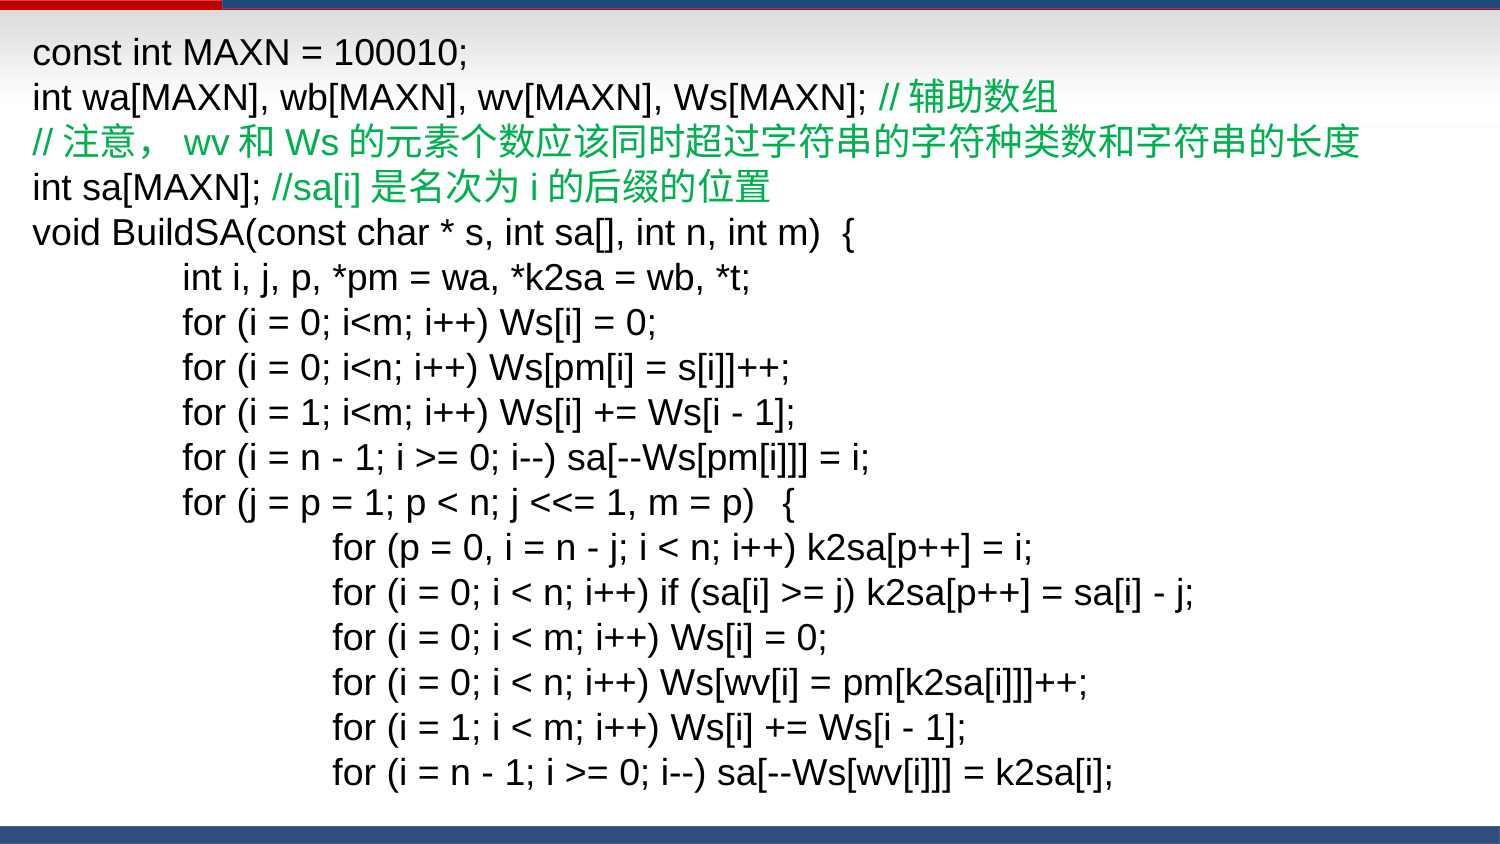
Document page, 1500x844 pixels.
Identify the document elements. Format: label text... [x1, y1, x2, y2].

text_box const int MAXN = 100010; int wa[MAXN], wb[MAXN], wv[MAXN], Ws[MAXN]; //辅助数组 //注意，wv和Ws的元素个数应该同时超过字符串的字符种类数和字符串的长度 int sa[MAXN]; //sa[i]是名次为i的后缀的位置 void BuildSA(const char * s, int sa[], int n, int m) { int i, j, p, *pm = wa, *k2sa = wb, *t; for (i = 0; i<m; i++) Ws[i] = 0; for (i = 0; i<n; i++) Ws[pm[i] = s[i]]++; for (i = 1; i<m; i++) Ws[i] += Ws[i - 1]; for (i = n - 1; i >= 0; i--) sa[--Ws[pm[i]]] = i; for (j = p = 1; p < n; j <<= 1, m = p) { for (p = 0, i = n - j; i < n; i++) k2sa[p++] = i; for (i = 0; i < n; i++) if (sa[i] >= j) k2sa[p++] = sa[i] - j; for (i = 0; i < m; i++) Ws[i] = 0; for (i = 0; i < n; i++) Ws[wv[i] = pm[k2sa[i]]]++; for (i = 1; i < m; i++) Ws[i] += Ws[i - 1]; for (i = n - 1; i >= 0; i--) sa[--Ws[wv[i]]] = k2sa[i]; [17, 20, 1483, 800]
picture [0, 10, 1500, 129]
